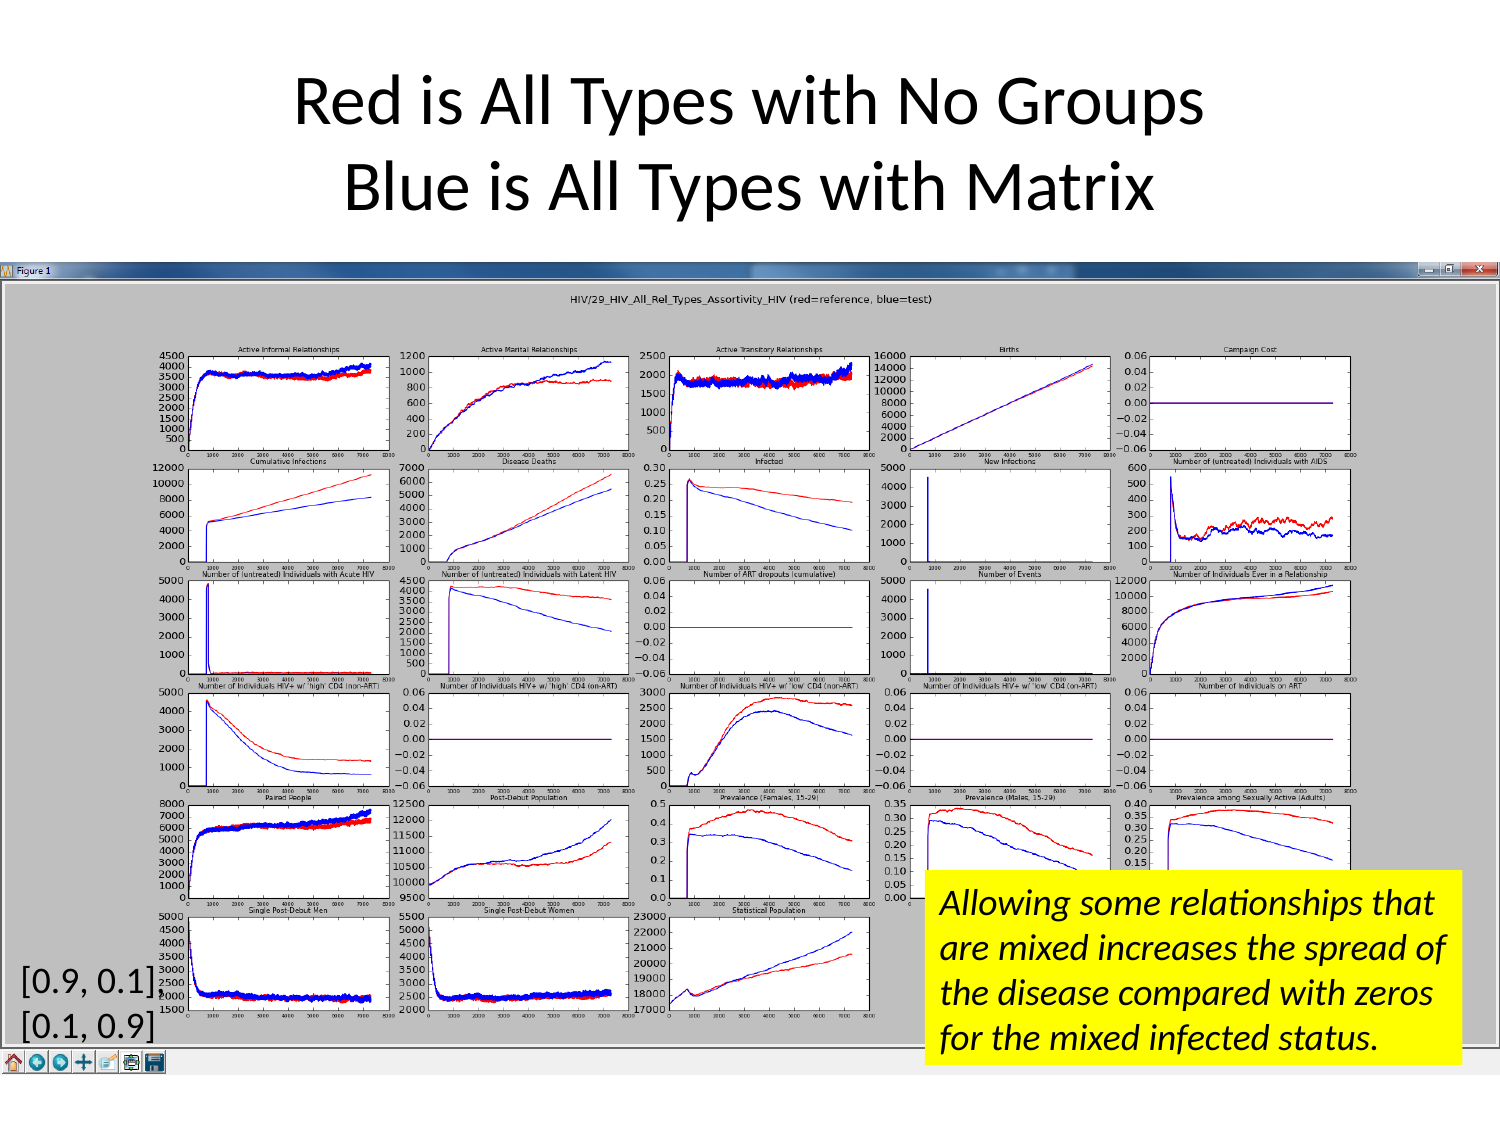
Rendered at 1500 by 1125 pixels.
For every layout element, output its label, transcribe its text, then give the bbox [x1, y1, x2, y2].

picture [0, 262, 1500, 1076]
title Red is All Types with No Groups Blue is All Types with Matrix [75, 45, 1425, 233]
